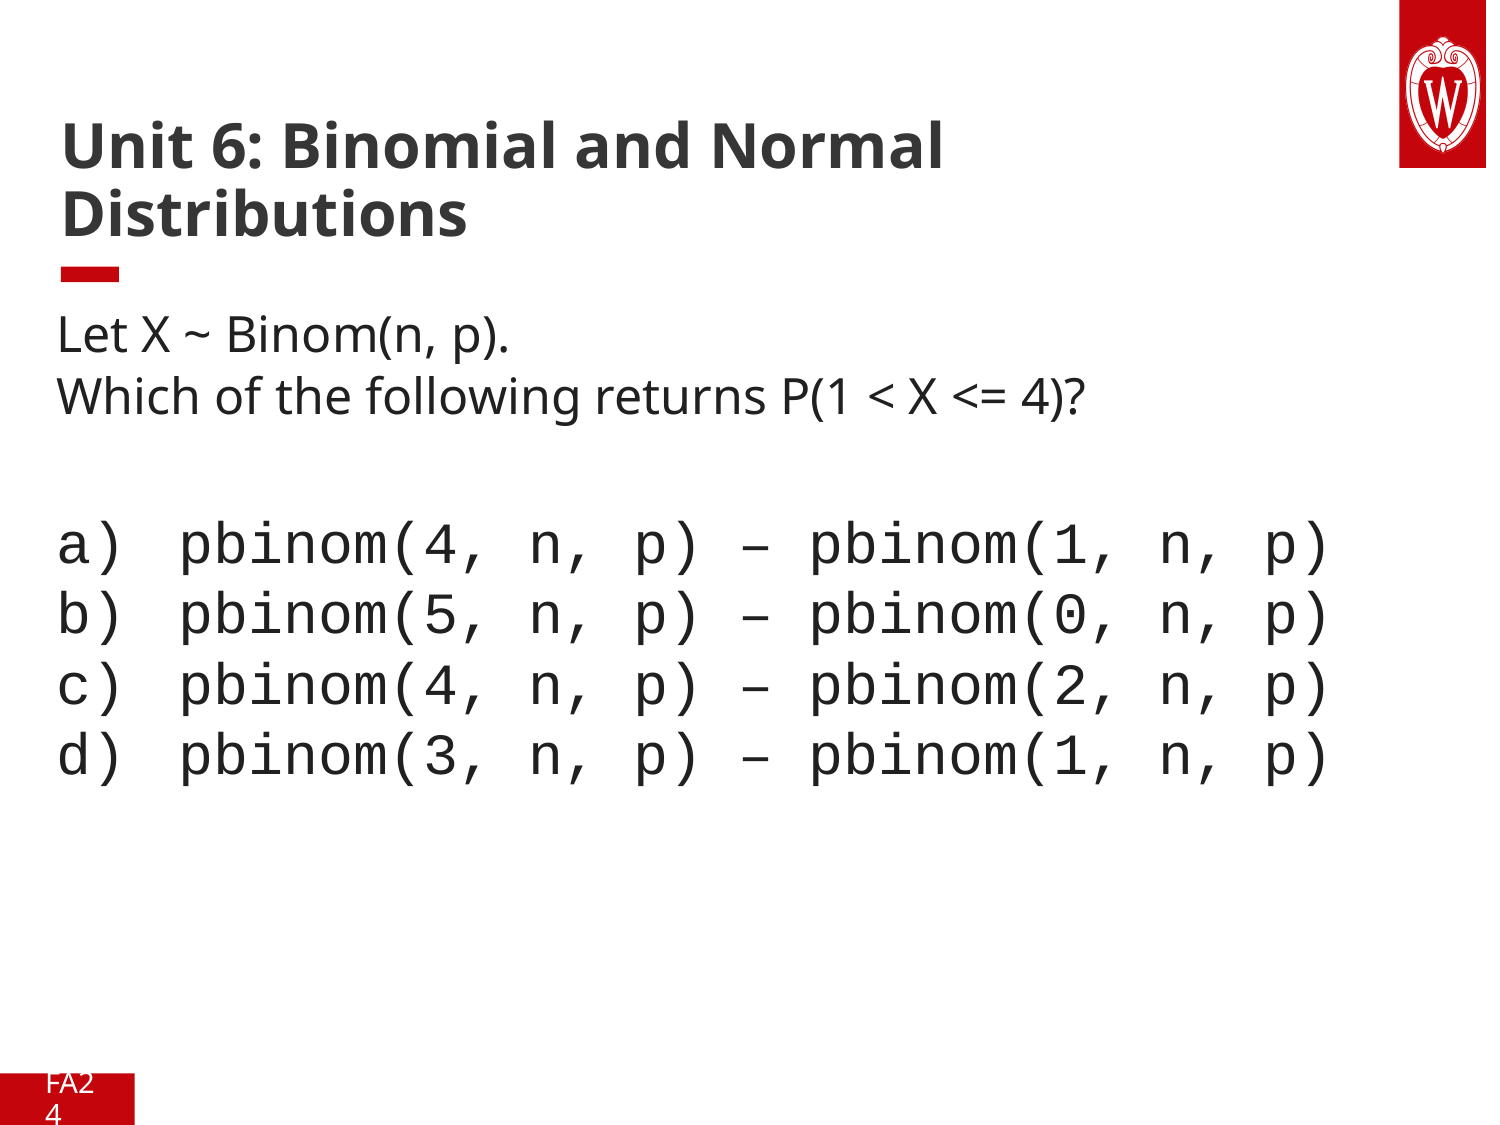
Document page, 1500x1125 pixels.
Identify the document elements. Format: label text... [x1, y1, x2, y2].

title Unit 6: Binomial and Normal Distributions [60, 75, 1374, 250]
list FA24 [0, 1073, 135, 1125]
list Let X ~ Binom(n, p). Which of the following returns P(1 < X <= 4)? pbinom(4, n, p) – pbinom(1, n, p) pbinom(5, n, p) – pbinom(0, n, p) pbinom(4, n, p) – pbinom(2, n, p) pbinom(3, n, p) – pbinom(1, n, p) [0, 301, 1500, 1032]
picture [1405, 36, 1481, 154]
